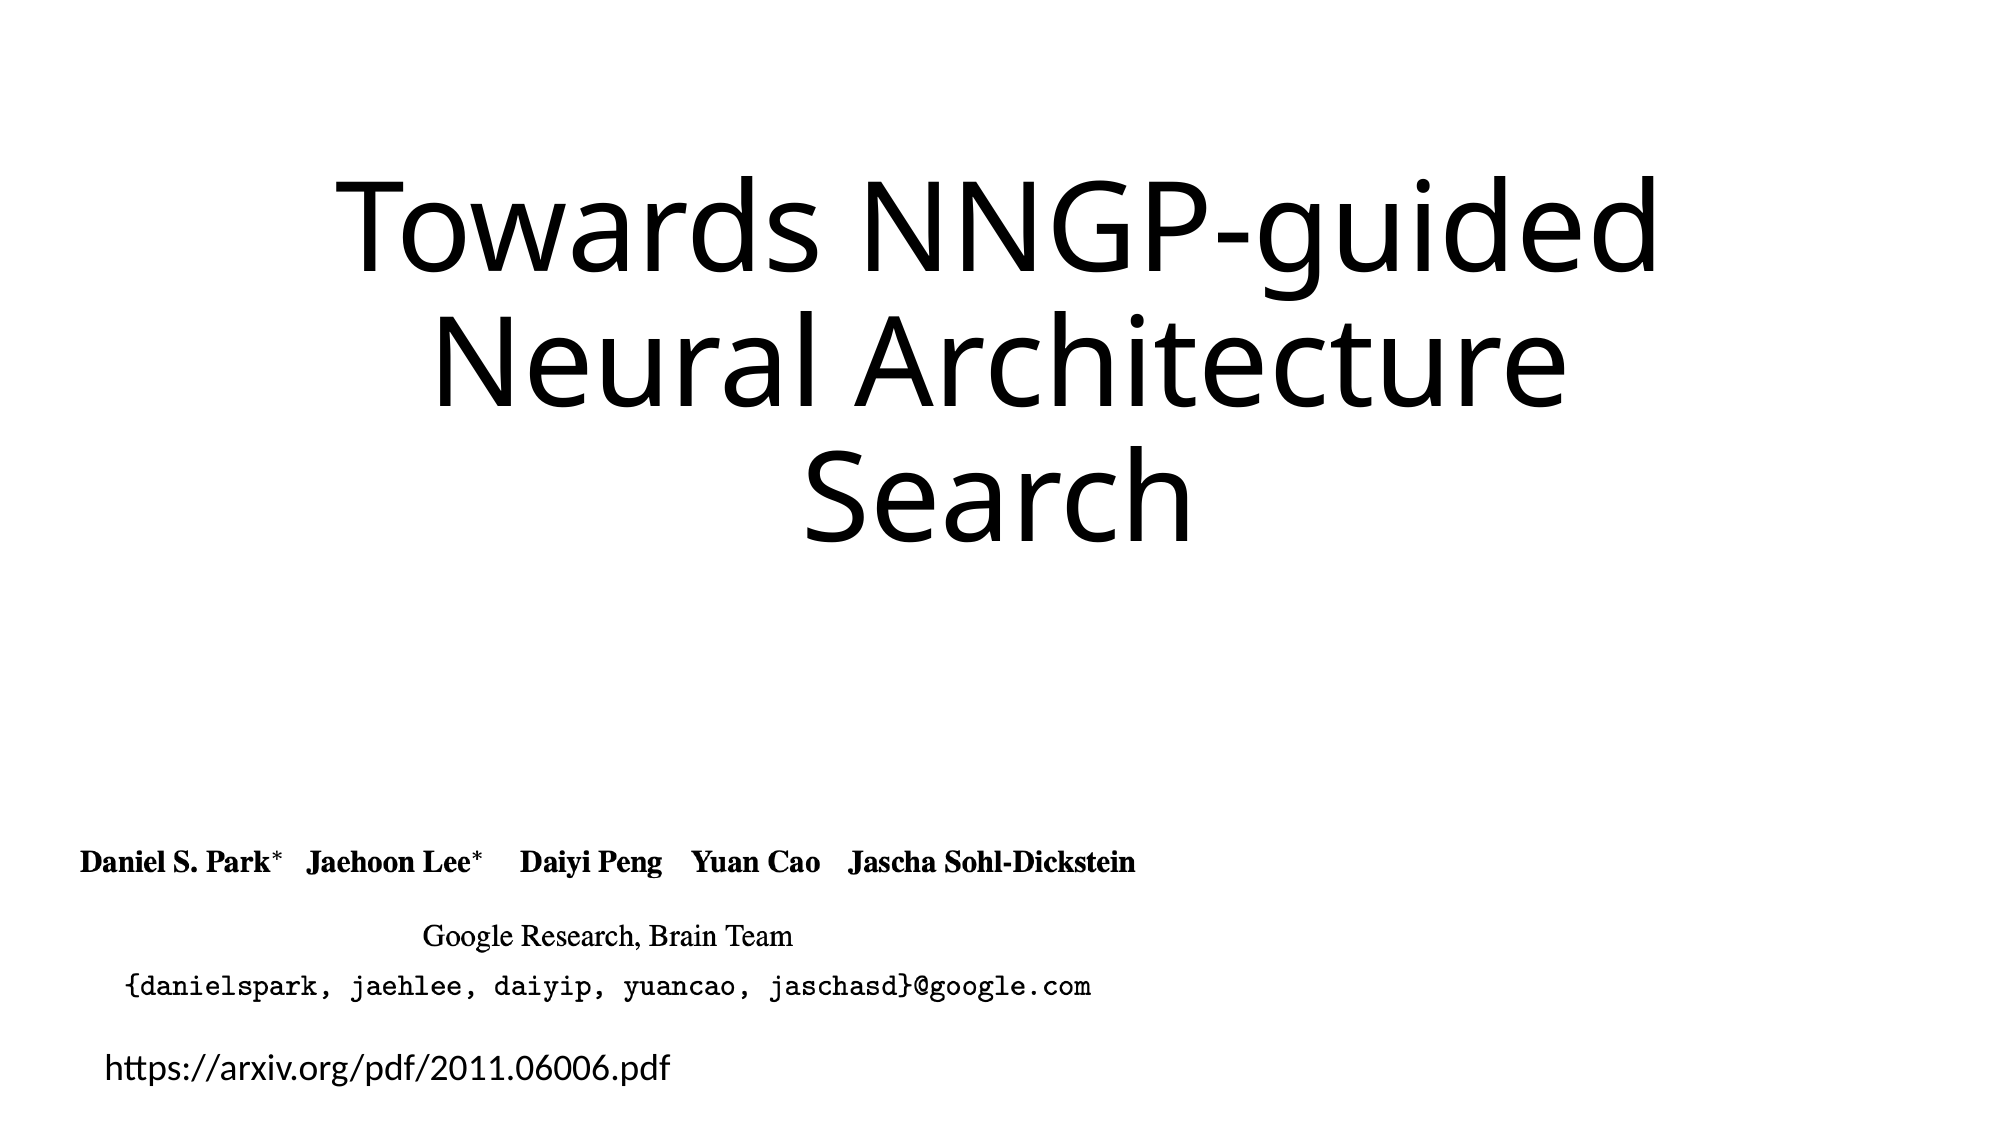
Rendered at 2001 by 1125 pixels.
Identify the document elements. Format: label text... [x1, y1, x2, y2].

title Towards NNGP-guided Neural Architecture Search [249, 184, 1750, 576]
picture [40, 801, 1154, 1036]
text_box https://arxiv.org/pdf/2011.06006.pdf [89, 1036, 687, 1096]
